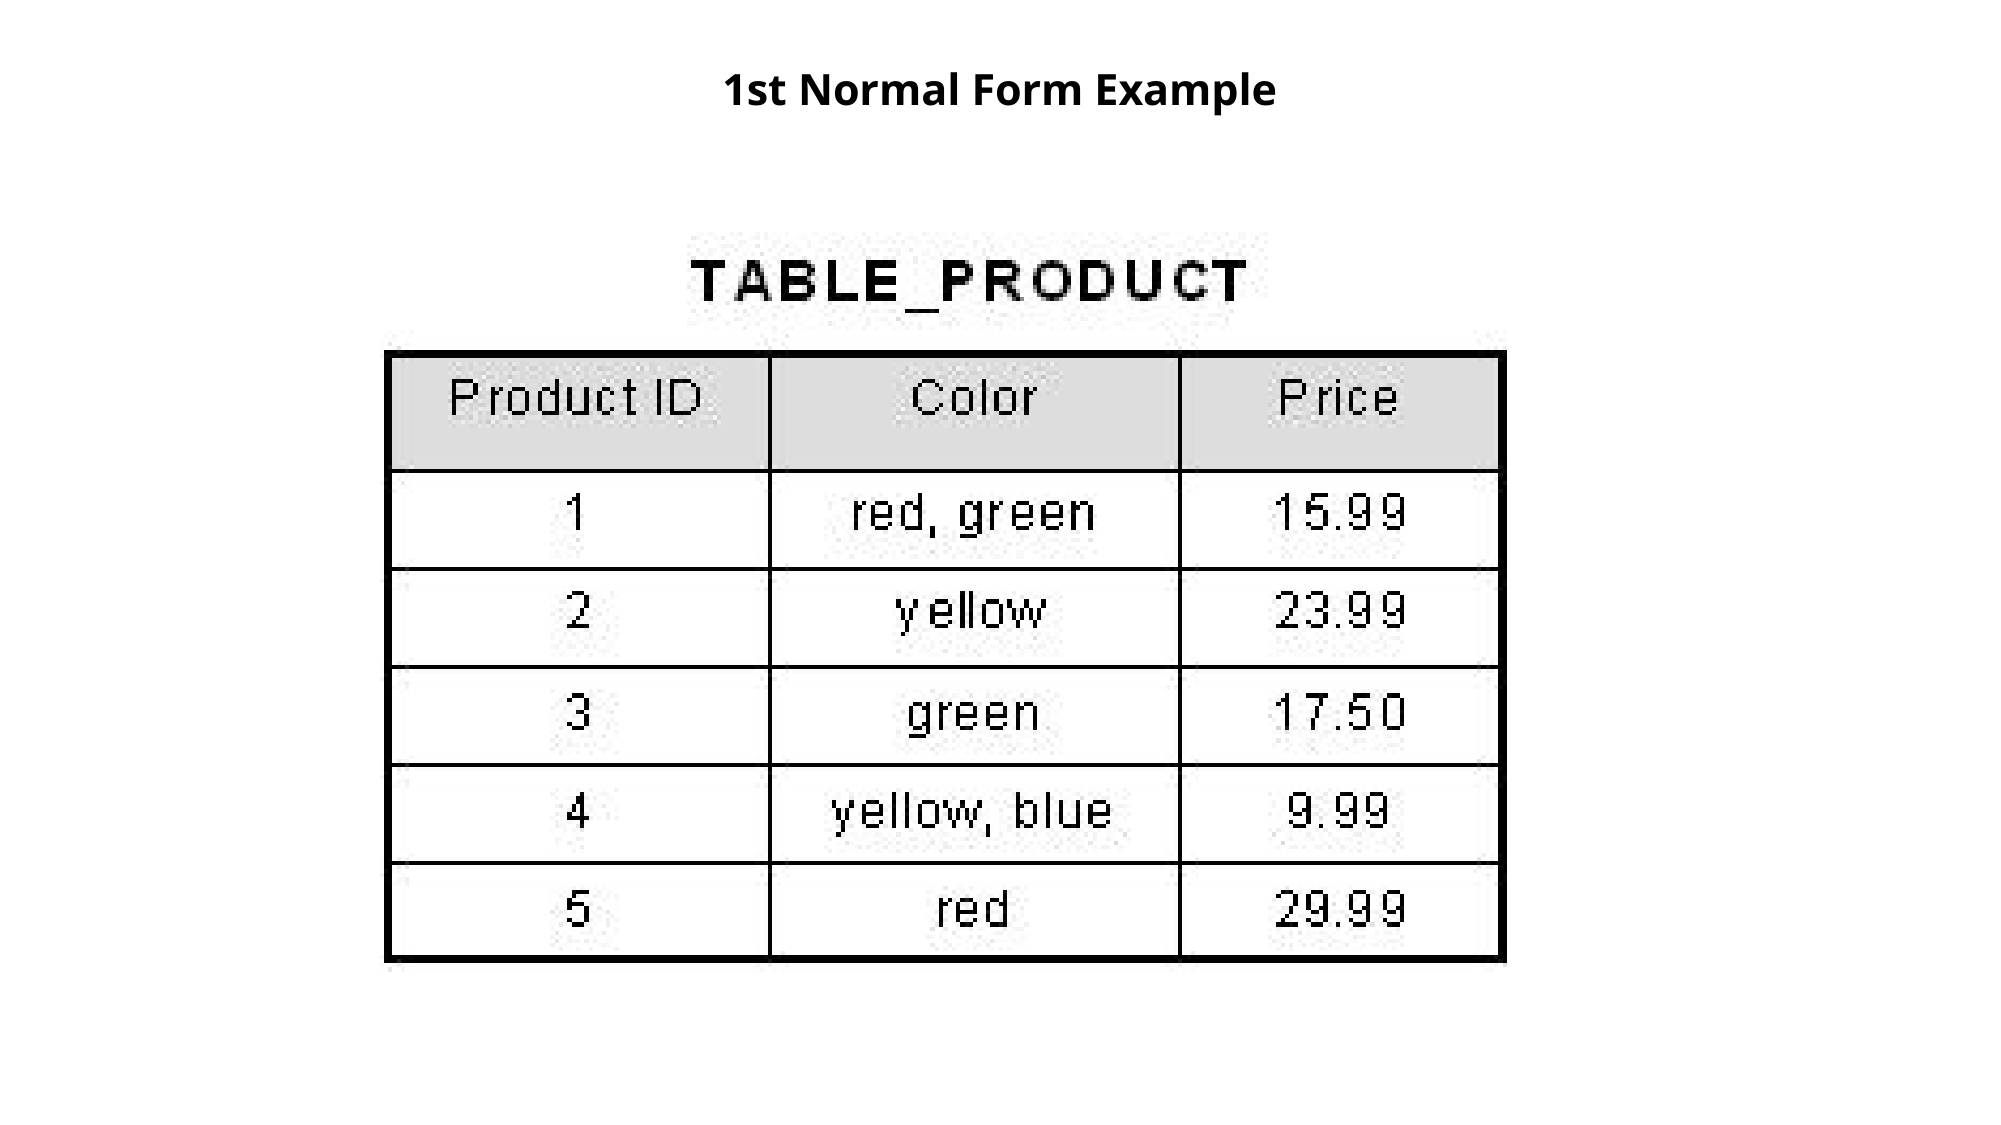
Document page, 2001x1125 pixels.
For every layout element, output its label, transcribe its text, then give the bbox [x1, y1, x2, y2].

title 1st Normal Form Example [137, 59, 1863, 175]
picture [380, 232, 1516, 972]
